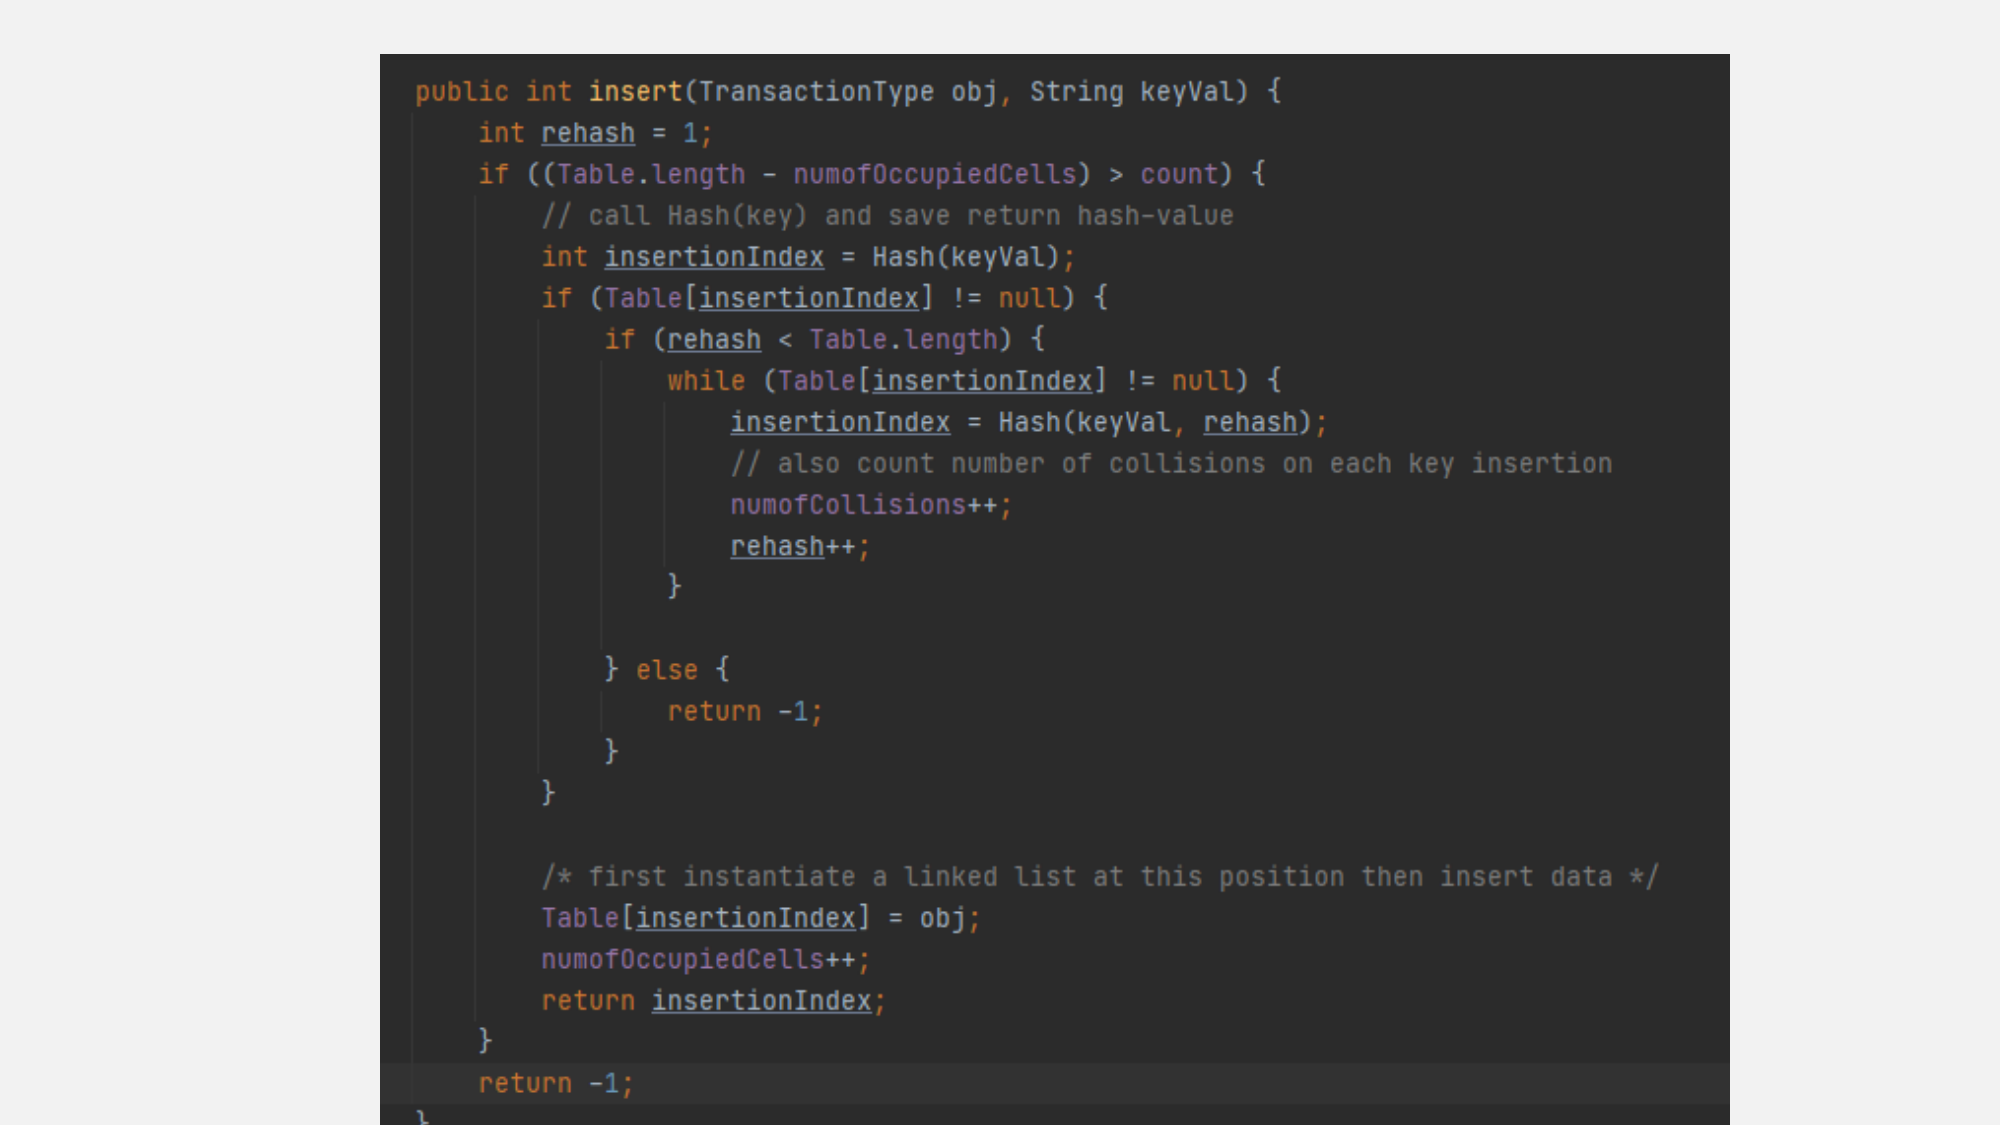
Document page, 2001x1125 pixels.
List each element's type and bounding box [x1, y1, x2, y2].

picture [380, 54, 1730, 1125]
